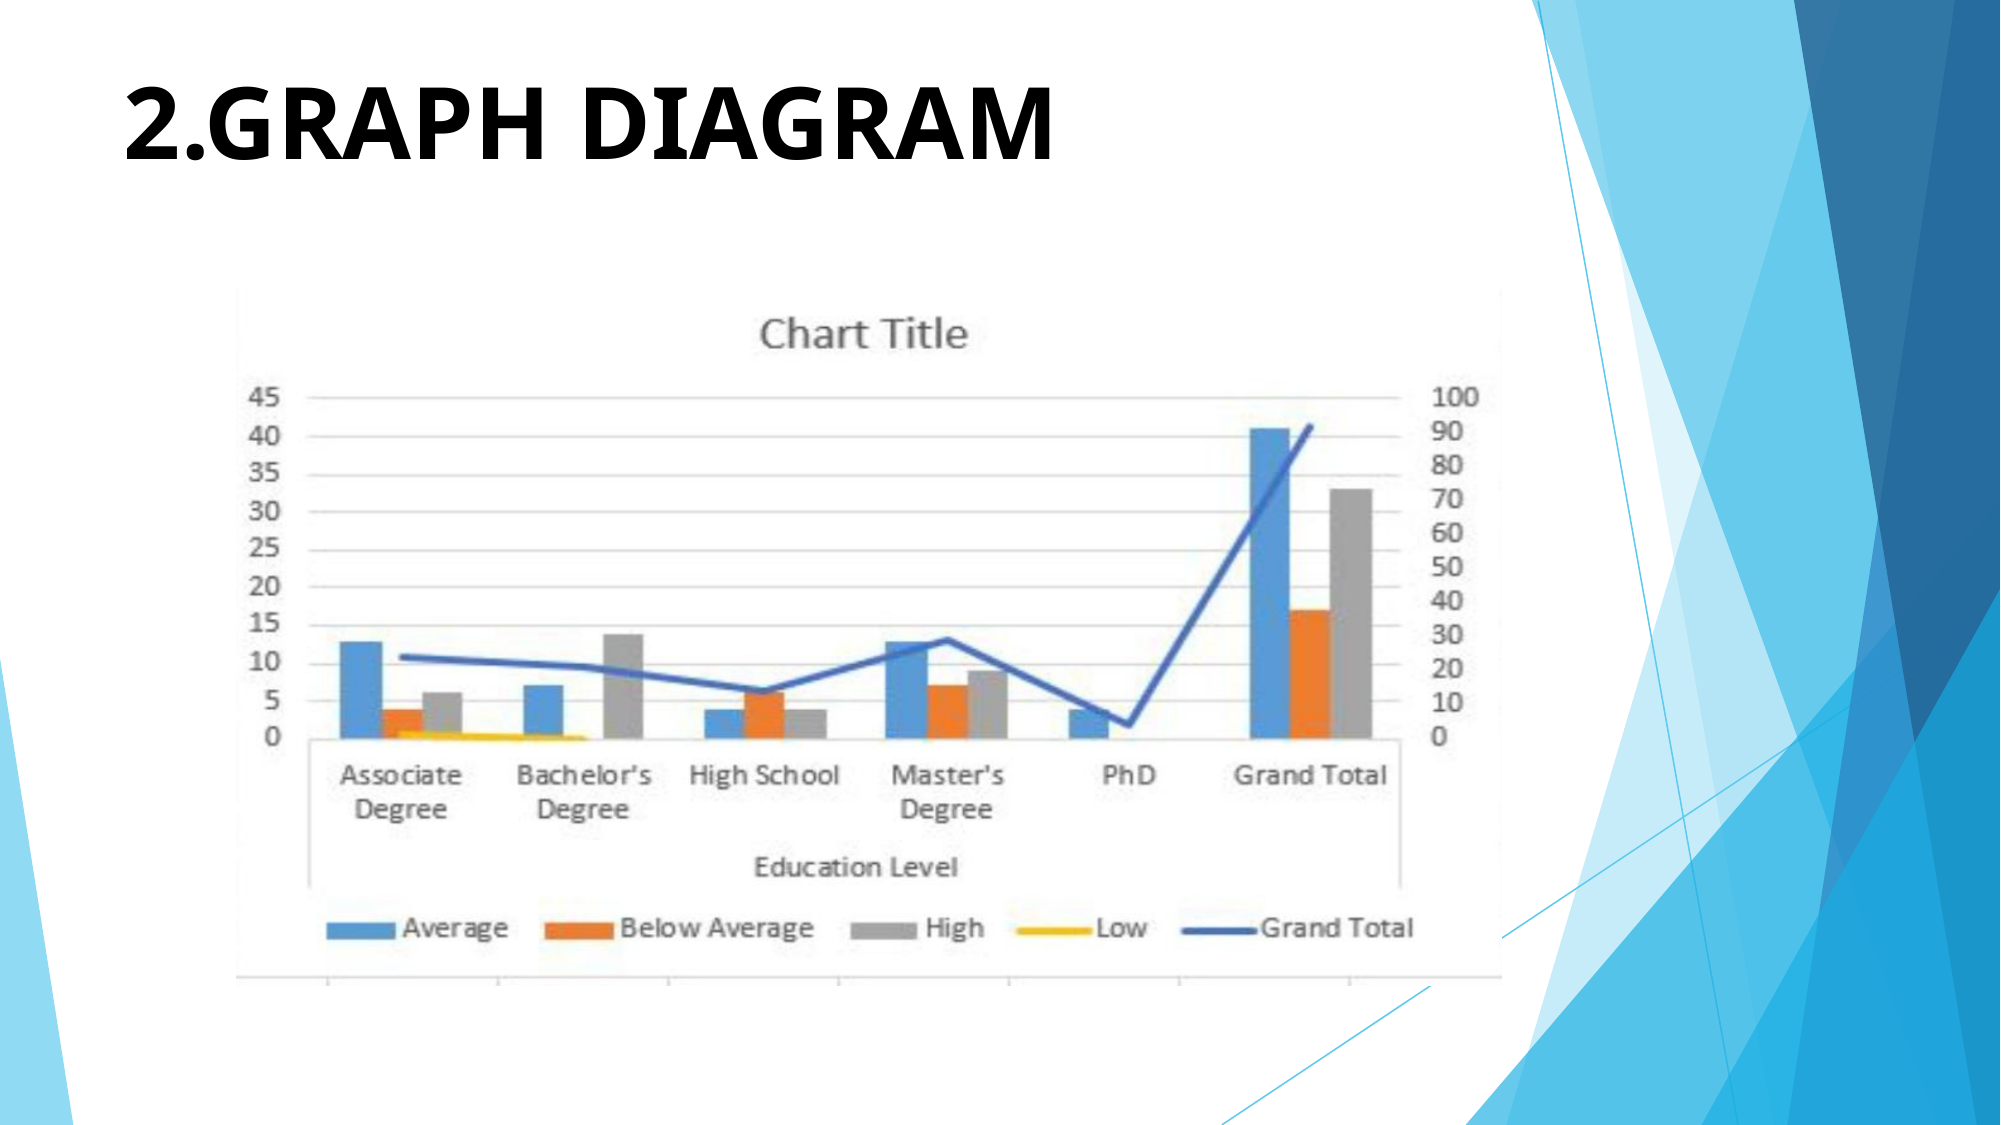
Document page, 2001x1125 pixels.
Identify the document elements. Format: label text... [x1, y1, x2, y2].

picture [236, 288, 1502, 986]
title 2.GRAPH DIAGRAM [121, 57, 1234, 248]
